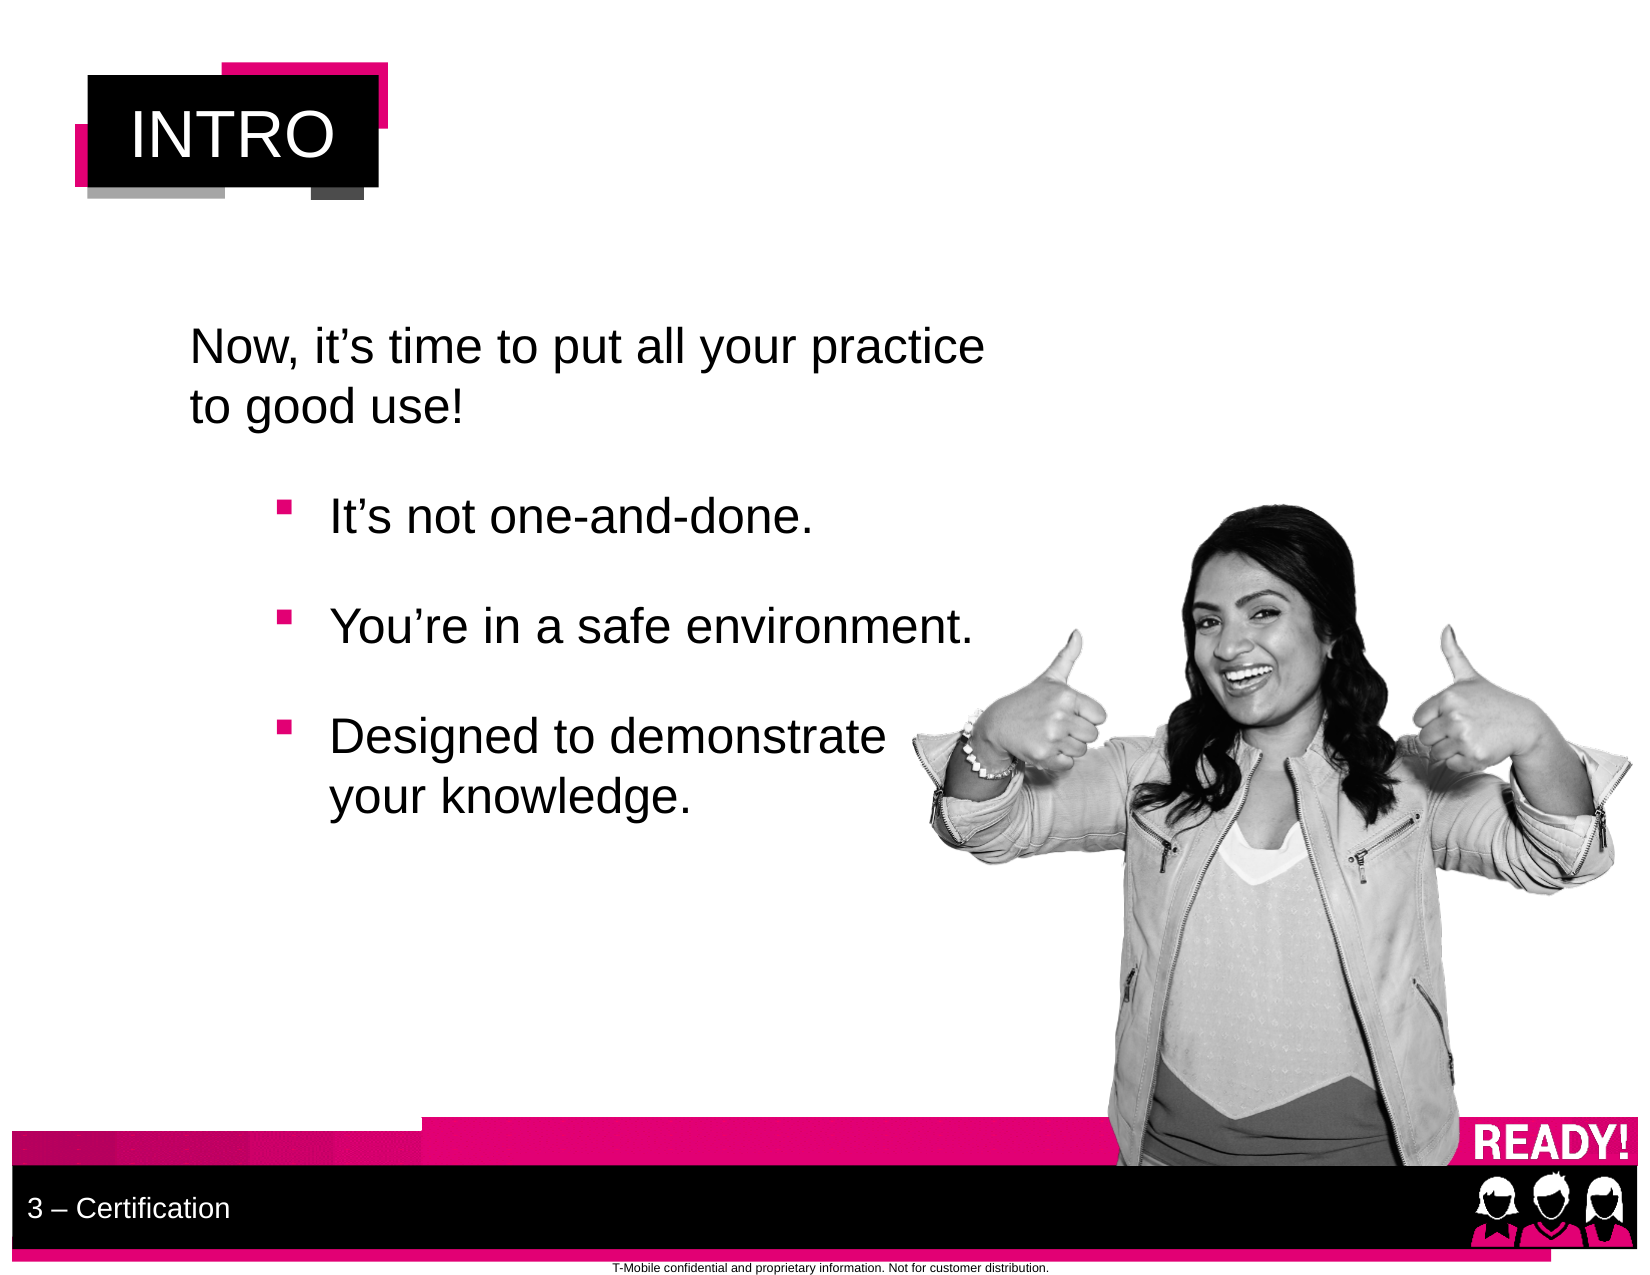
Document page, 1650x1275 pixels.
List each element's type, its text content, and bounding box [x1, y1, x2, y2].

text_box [12, 1104, 1646, 1275]
text_box Now, it’s time to put all your practice to good use! It’s not one-and-done. You’re in a safe environment. Designed to demonstrate your knowledge. [174, 306, 1013, 832]
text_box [74, 62, 389, 201]
picture [912, 503, 1634, 1166]
